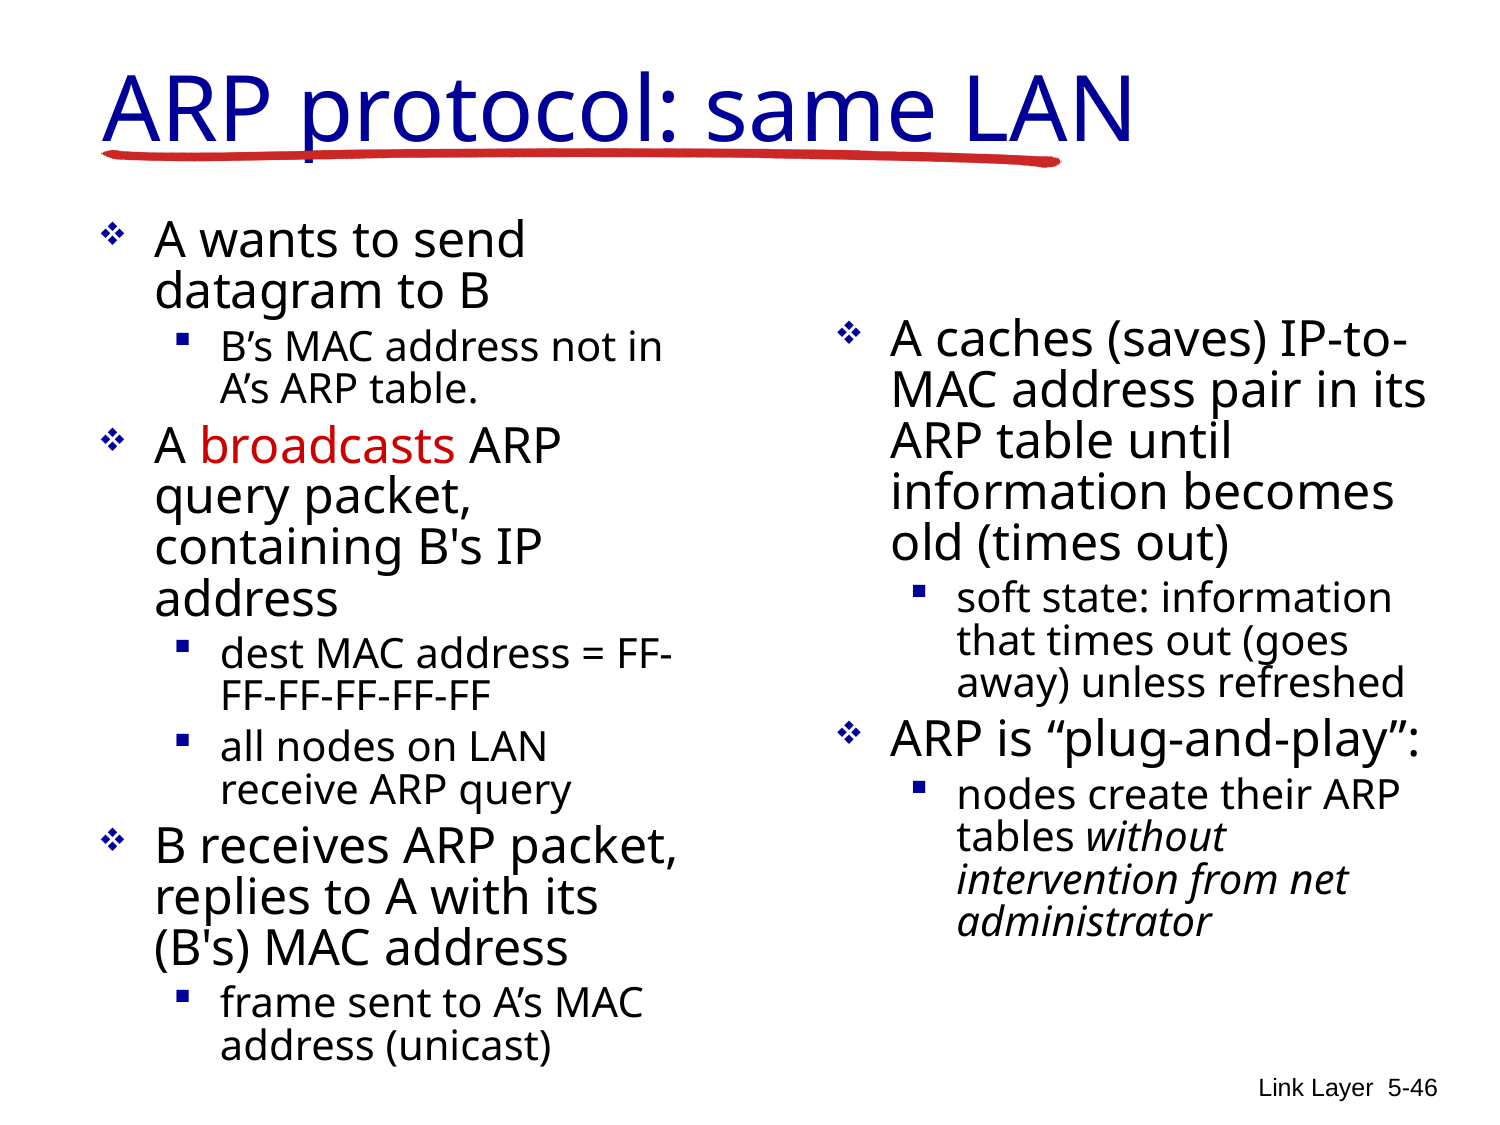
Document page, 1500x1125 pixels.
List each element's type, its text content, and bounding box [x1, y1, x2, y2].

slide_number 5-46 [1342, 1064, 1454, 1125]
footer Link Layer [914, 1071, 1342, 1125]
title ARP protocol: same LAN [87, 10, 1363, 199]
list A caches (saves) IP-to-MAC address pair in its ARP table until information becomes old (times out) soft state: information that times out (goes away) unless refreshed ARP is “plug-and-play”: nodes create their ARP tables without intervention from net administrator [819, 308, 1445, 1071]
list A wants to send datagram to B B’s MAC address not in A’s ARP table. A broadcasts ARP query packet, containing B's IP address dest MAC address = FF-FF-FF-FF-FF-FF all nodes on LAN receive ARP query B receives ARP packet, replies to A with its (B's) MAC address frame sent to A’s MAC address (unicast) [83, 209, 709, 973]
picture [97, 143, 1073, 173]
